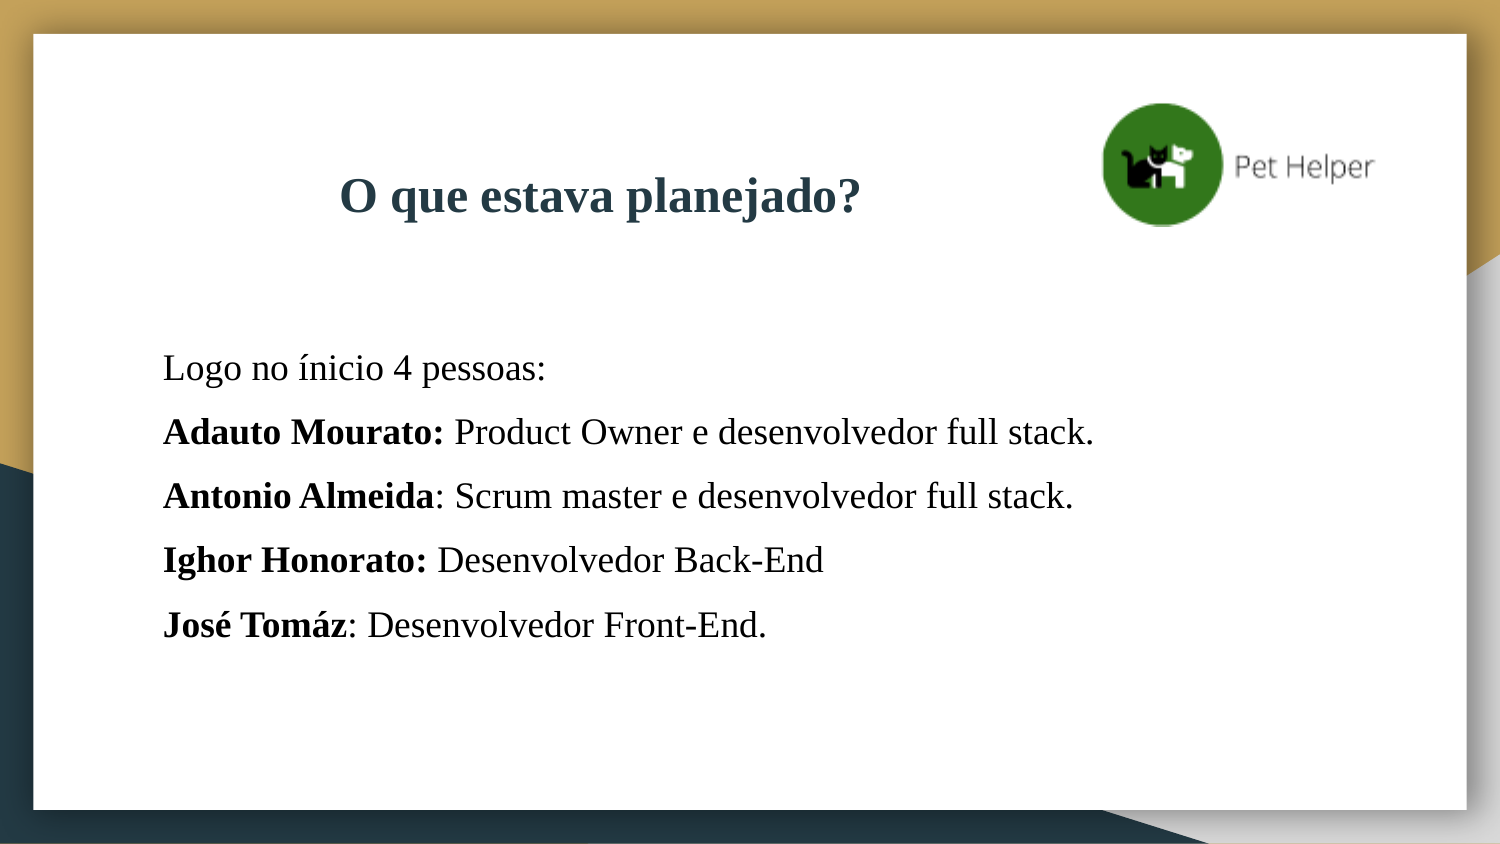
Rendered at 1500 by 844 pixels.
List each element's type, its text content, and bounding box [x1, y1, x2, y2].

list Logo no ínicio 4 pessoas: Adauto Mourato: Product Owner e desenvolvedor full stack. Antonio Almeida: Scrum master e desenvolvedor full stack. Ighor Honorato: Desenvolvedor Back-End José Tomáz: Desenvolvedor Front-End. [147, 321, 1268, 706]
picture [1090, 102, 1390, 227]
title O que estava planejado? [134, 138, 1069, 309]
